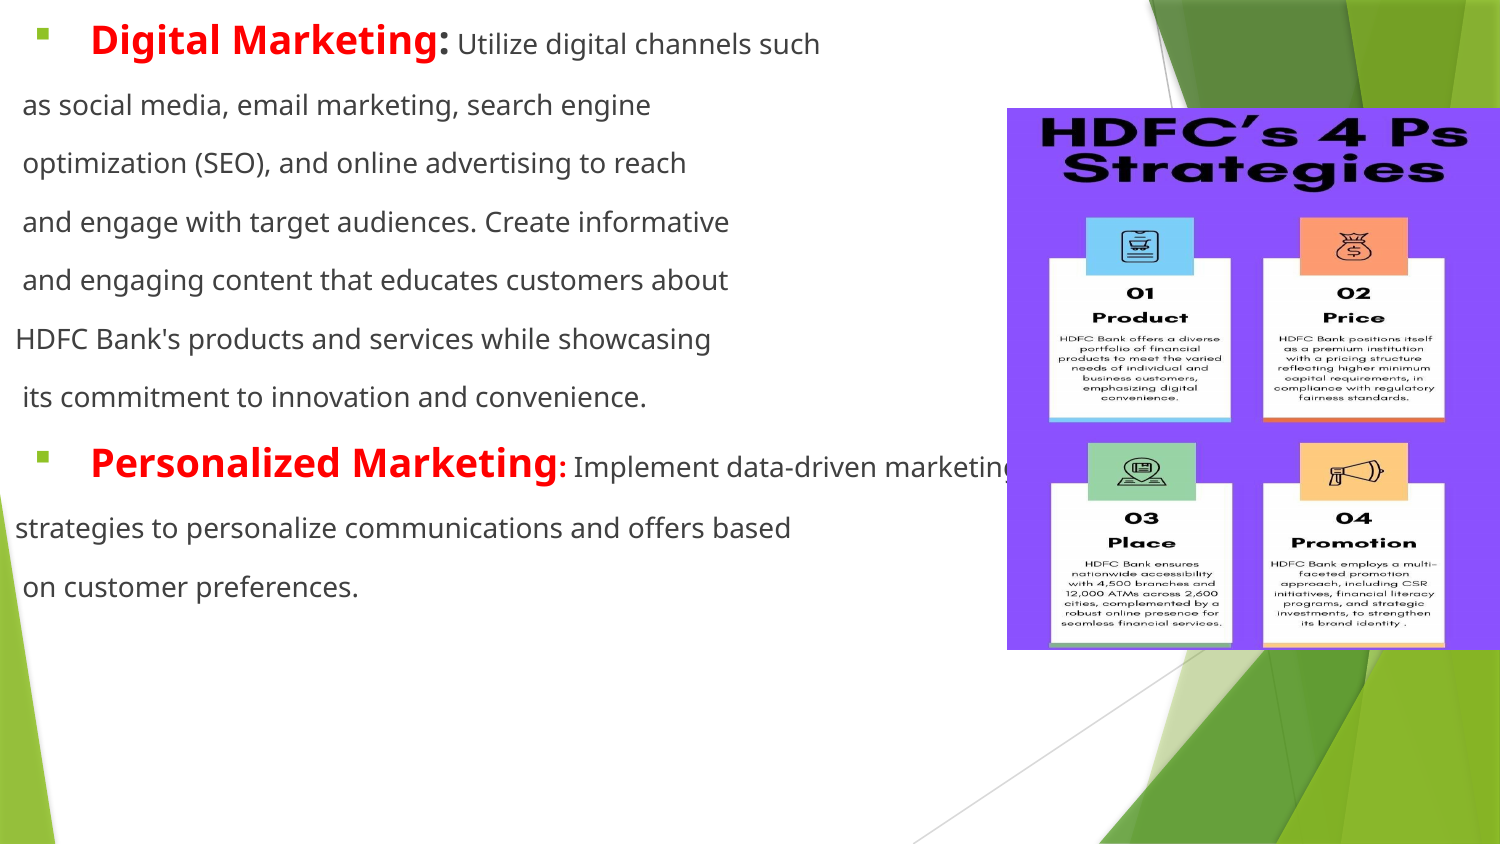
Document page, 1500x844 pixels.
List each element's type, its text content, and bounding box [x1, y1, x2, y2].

list Digital Marketing: Utilize digital channels such as social media, email marketing, search engine optimization (SEO), and online advertising to reach and engage with target audiences. Create informative and engaging content that educates customers about HDFC Bank's products and services while showcasing its commitment to innovation and convenience. Personalized Marketing: Implement data-driven marketing strategies to personalize communications and offers based on customer preferences. [0, 0, 1500, 844]
picture [1007, 108, 1500, 651]
